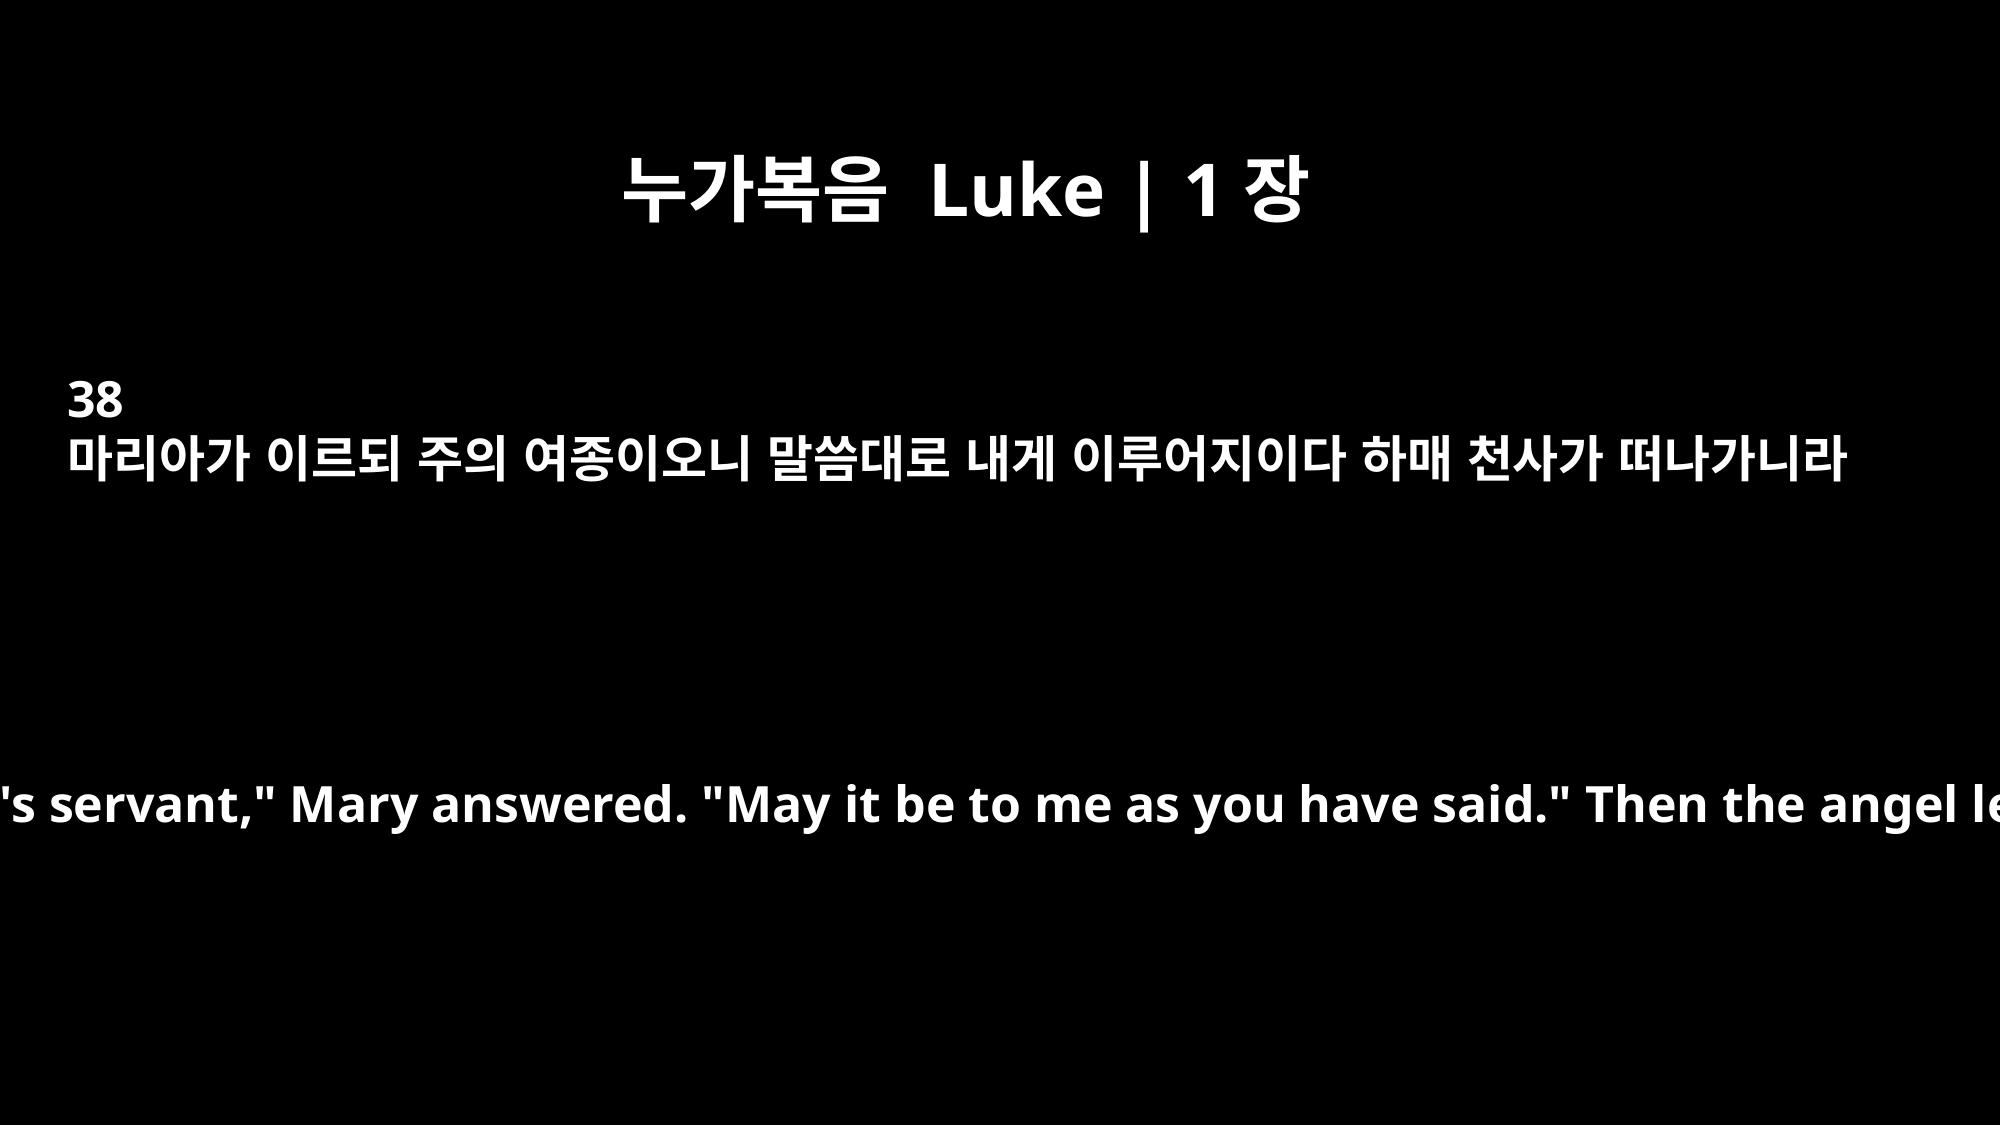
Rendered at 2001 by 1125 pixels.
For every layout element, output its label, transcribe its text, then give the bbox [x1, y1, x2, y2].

text_box 누가복음 Luke | 1장 [606, 136, 1326, 239]
text_box 38 마리아가 이르되 주의 여종이오니 말씀대로 내게 이루어지이다 하매 천사가 떠나가니라 [52, 359, 1865, 495]
text_box "I am the Lord's servant," Mary answered. "May it be to me as you have said." Then the angel left her. [0, 764, 2000, 840]
